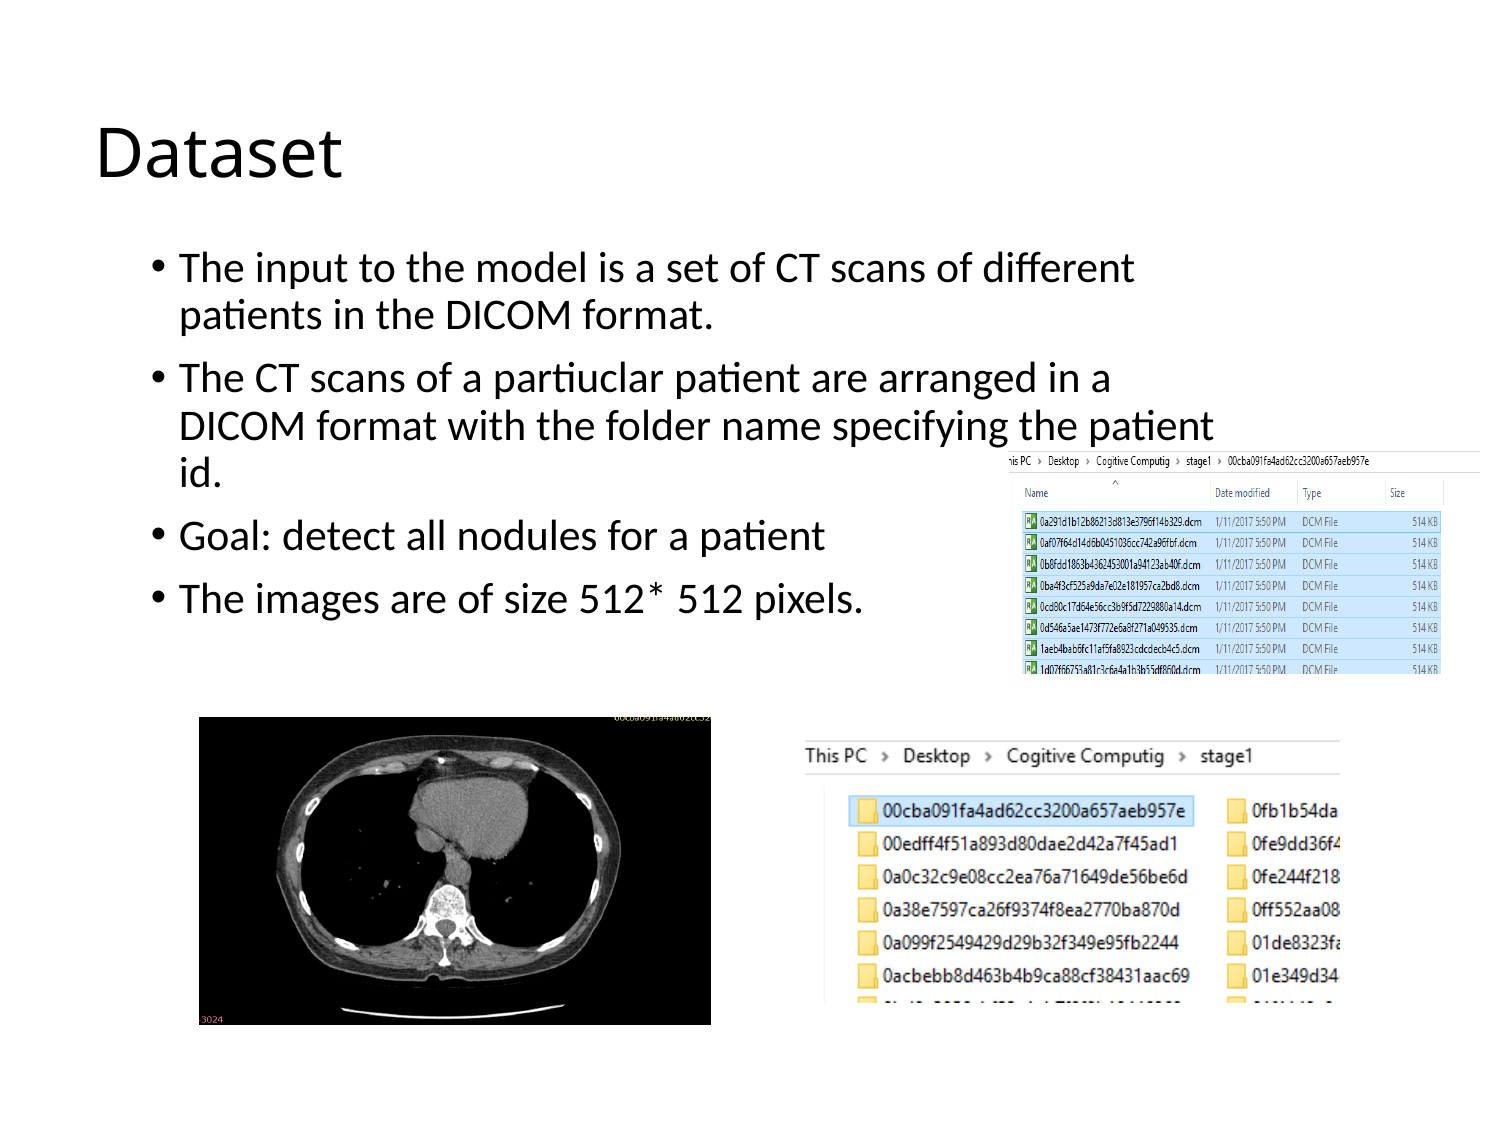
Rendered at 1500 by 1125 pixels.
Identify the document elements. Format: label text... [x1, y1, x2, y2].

list The input to the model is a set of CT scans of different patients in the DICOM format. The CT scans of a partiuclar patient are arranged in a DICOM format with the folder name specifying the patient id. Goal: detect all nodules for a patient The images are of size 512* 512 pixels. [135, 237, 1237, 1025]
picture [1009, 449, 1480, 674]
picture [805, 739, 1340, 1003]
picture [199, 717, 711, 1025]
title Dataset [79, 74, 1237, 238]
